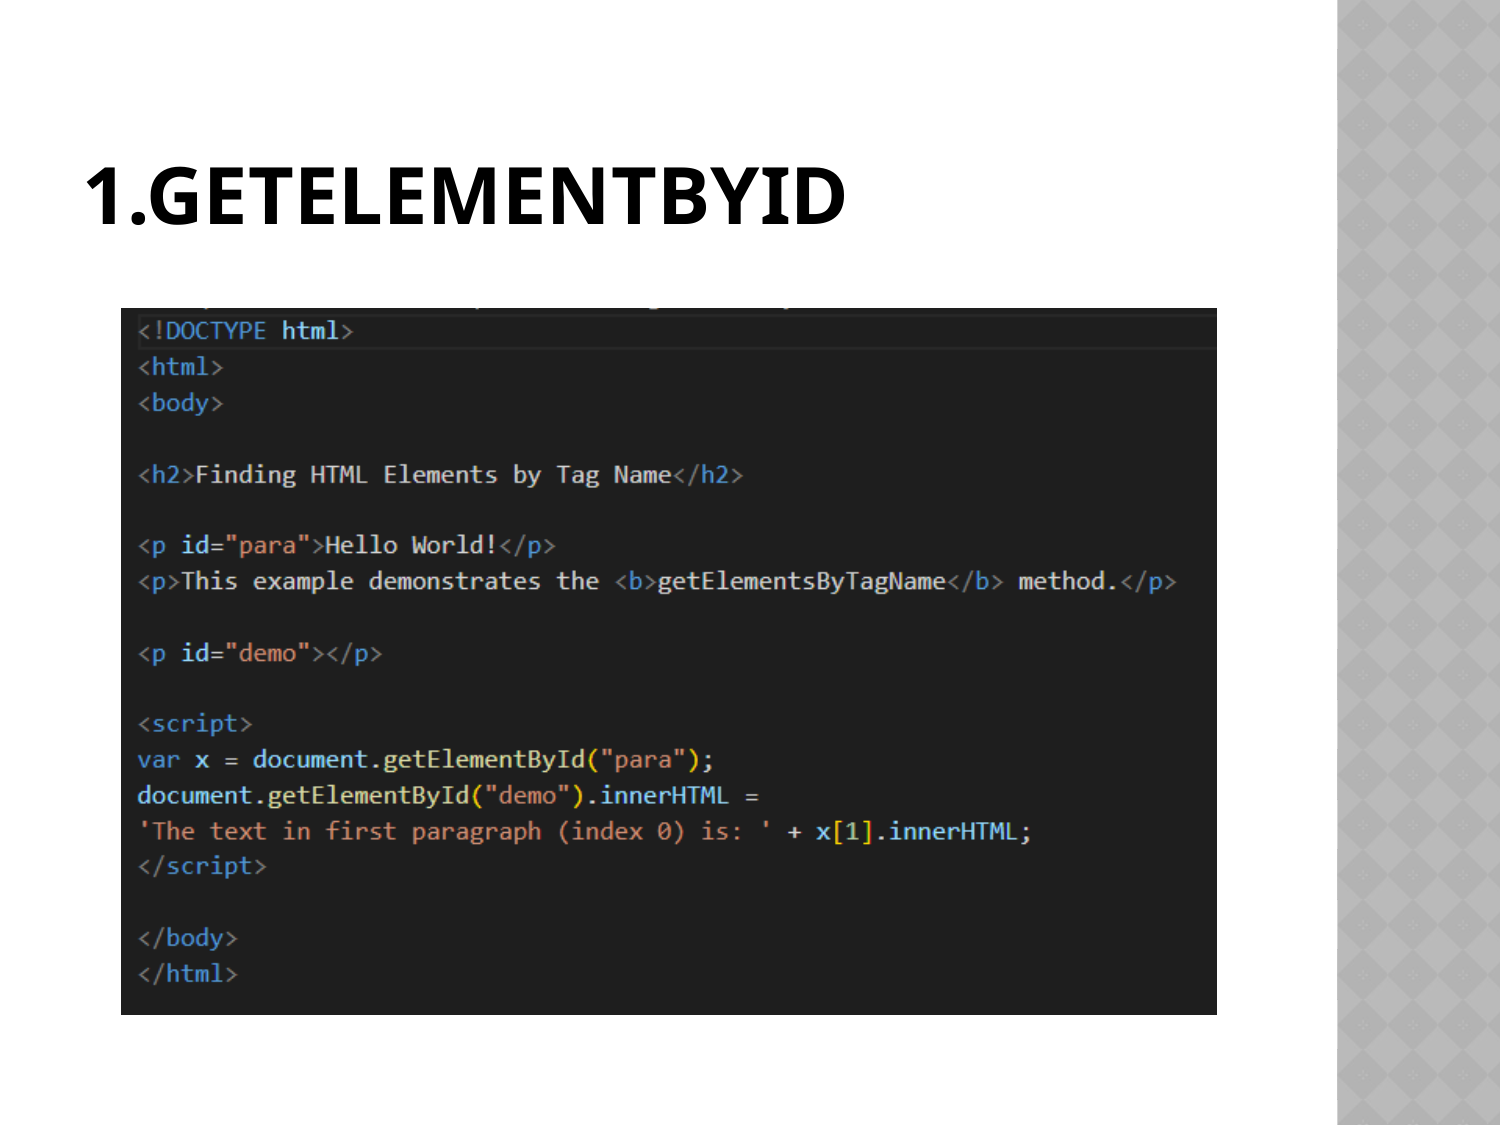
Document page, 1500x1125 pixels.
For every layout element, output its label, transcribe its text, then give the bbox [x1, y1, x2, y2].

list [120, 308, 1217, 1016]
title 1.GETELEMENTBYID [75, 52, 1263, 240]
